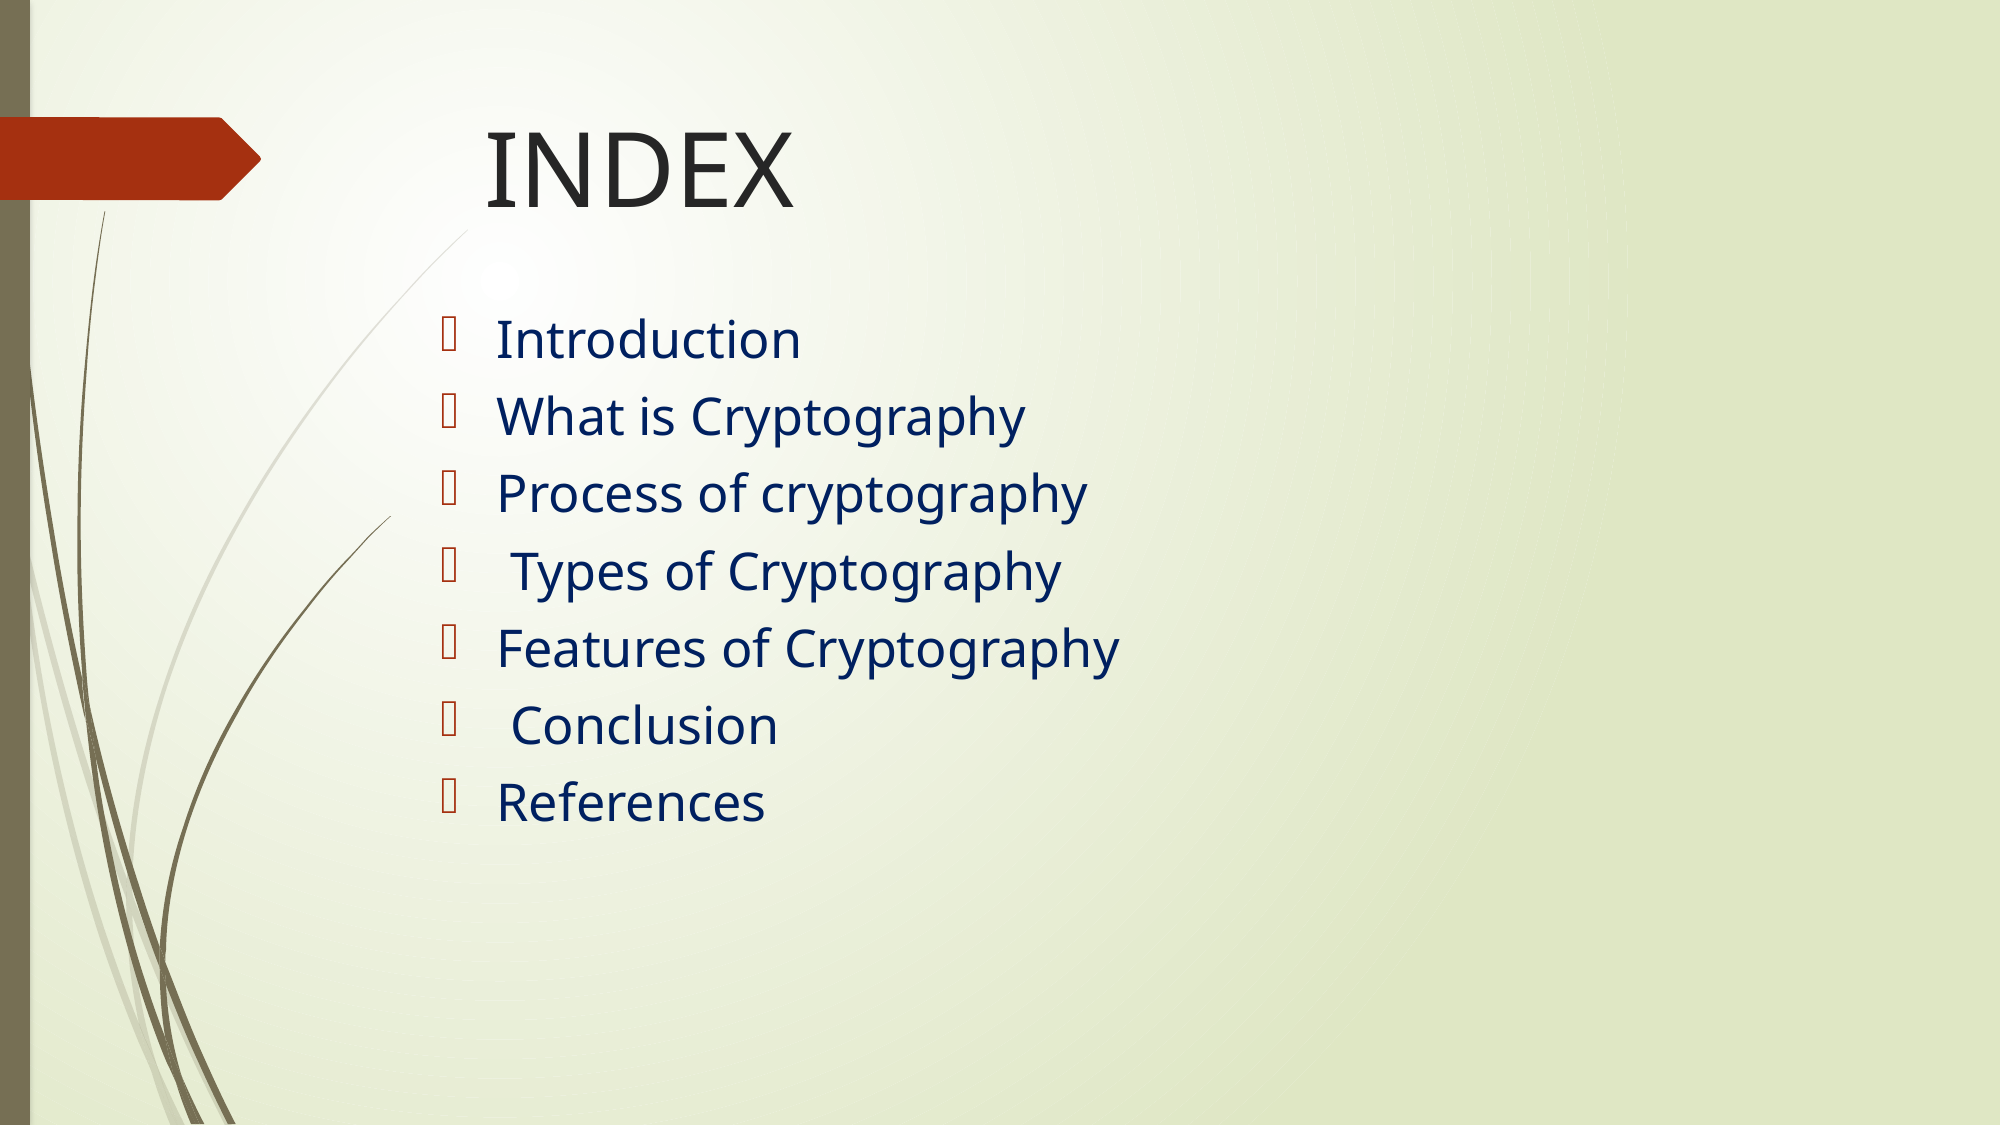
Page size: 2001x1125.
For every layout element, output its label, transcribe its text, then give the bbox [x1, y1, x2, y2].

list Introduction What is Cryptography Process of cryptography Types of Cryptography Features of Cryptography Conclusion References [425, 306, 1888, 970]
title INDEX [469, 96, 1932, 307]
